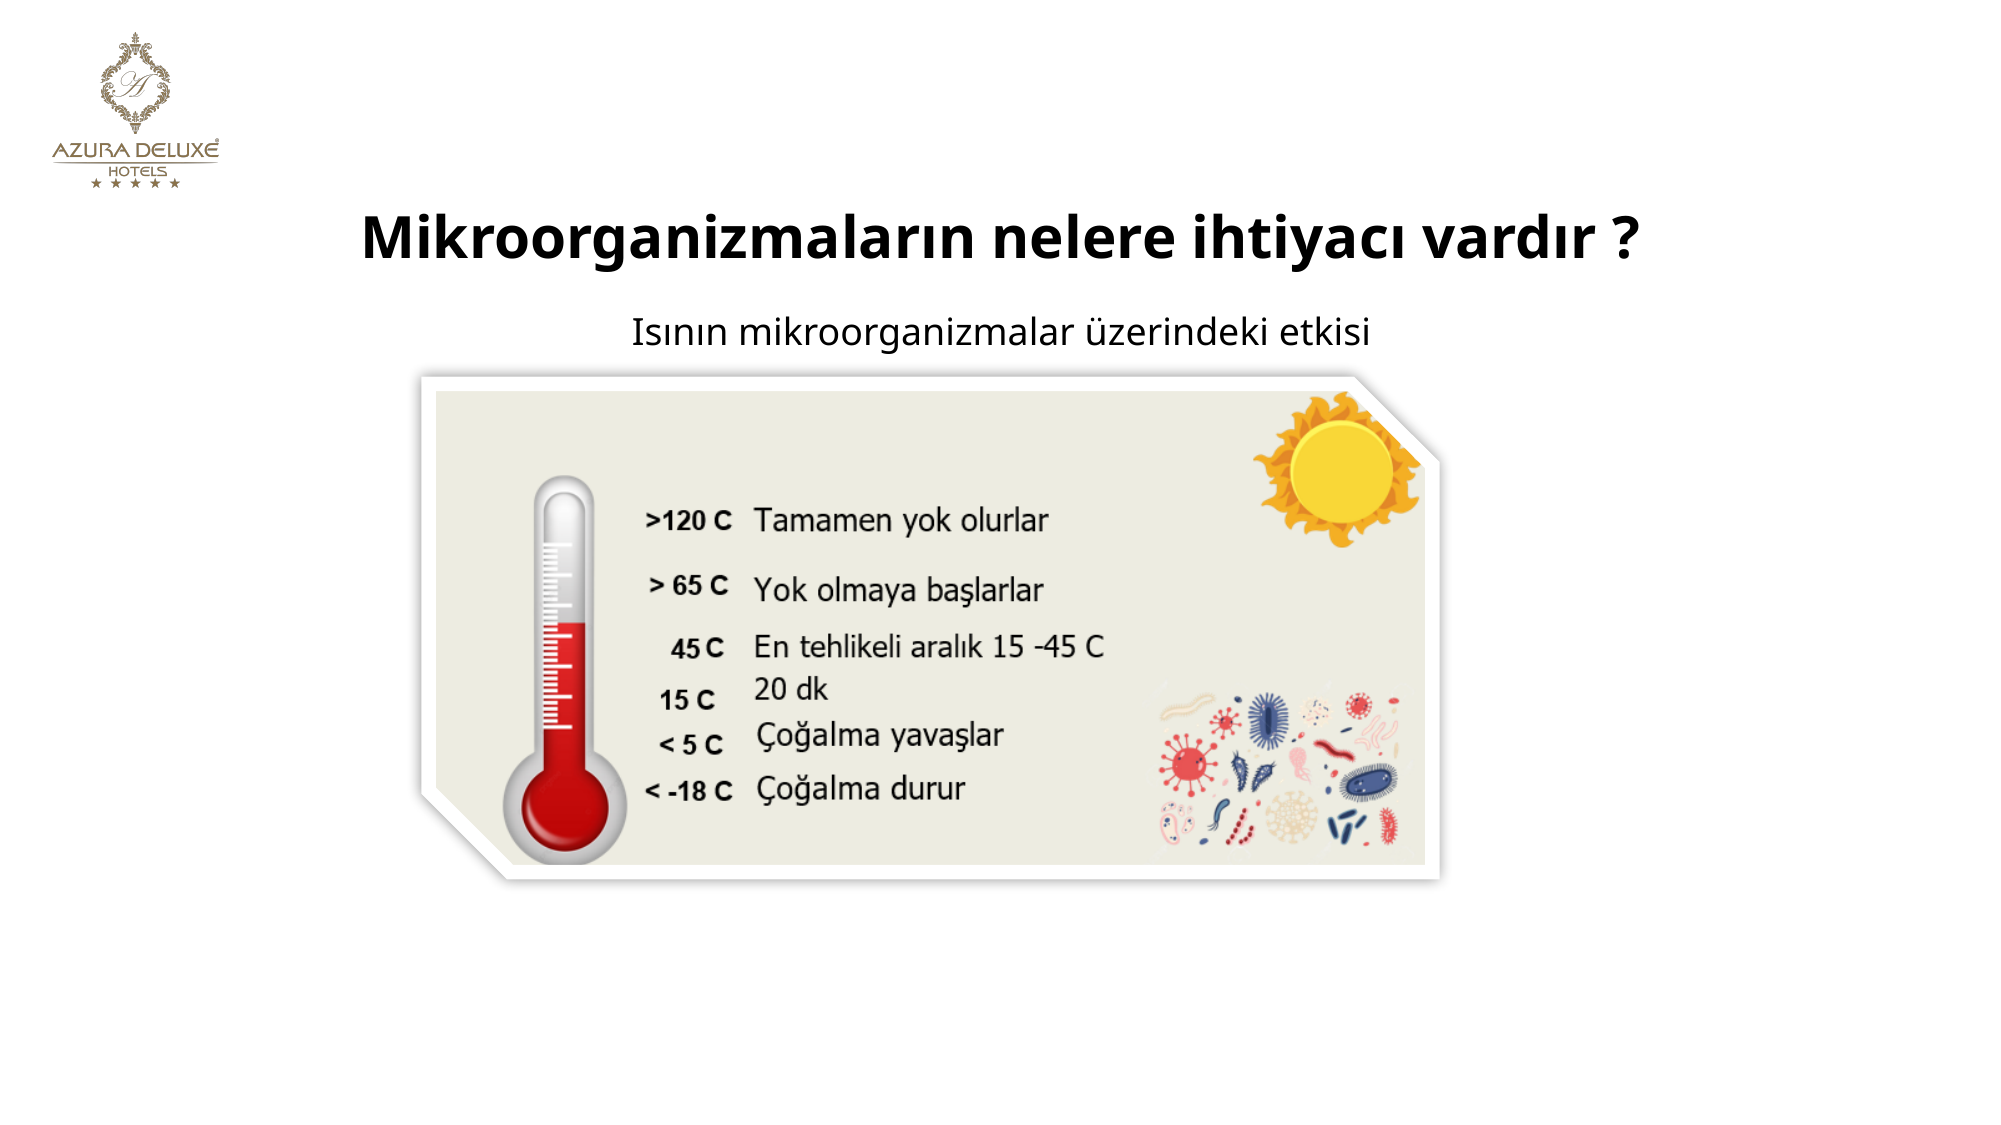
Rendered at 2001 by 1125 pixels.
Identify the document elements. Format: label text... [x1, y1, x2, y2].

picture [428, 383, 1433, 873]
text_box Mikroorganizmaların nelere ihtiyacı vardır ? Isının mikroorganizmalar üzerindeki etkisi [278, 172, 1722, 354]
picture [52, 32, 220, 188]
